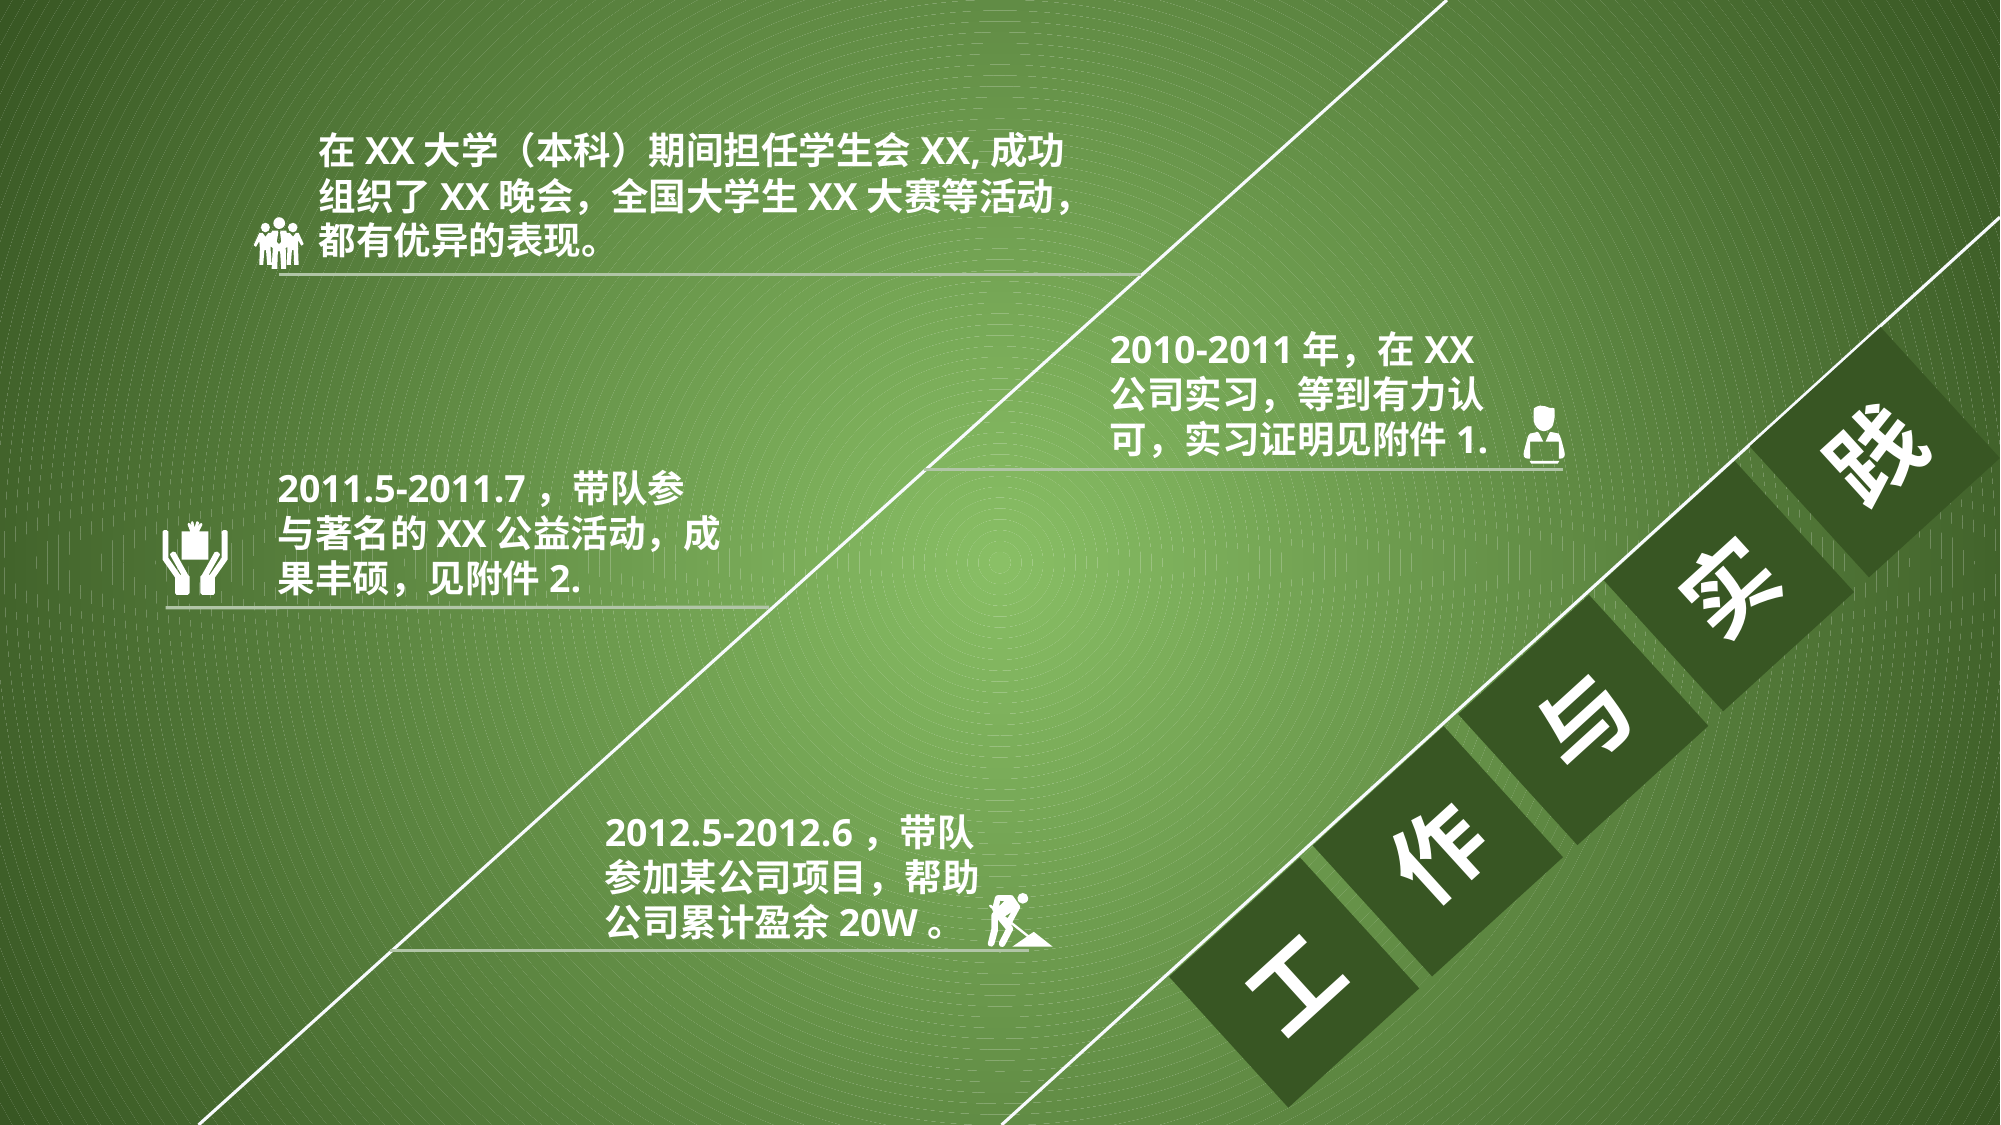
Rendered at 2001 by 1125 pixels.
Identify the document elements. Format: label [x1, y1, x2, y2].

text_box [1447, 217, 2000, 1125]
text_box [198, 0, 1447, 1125]
text_box [162, 521, 228, 595]
